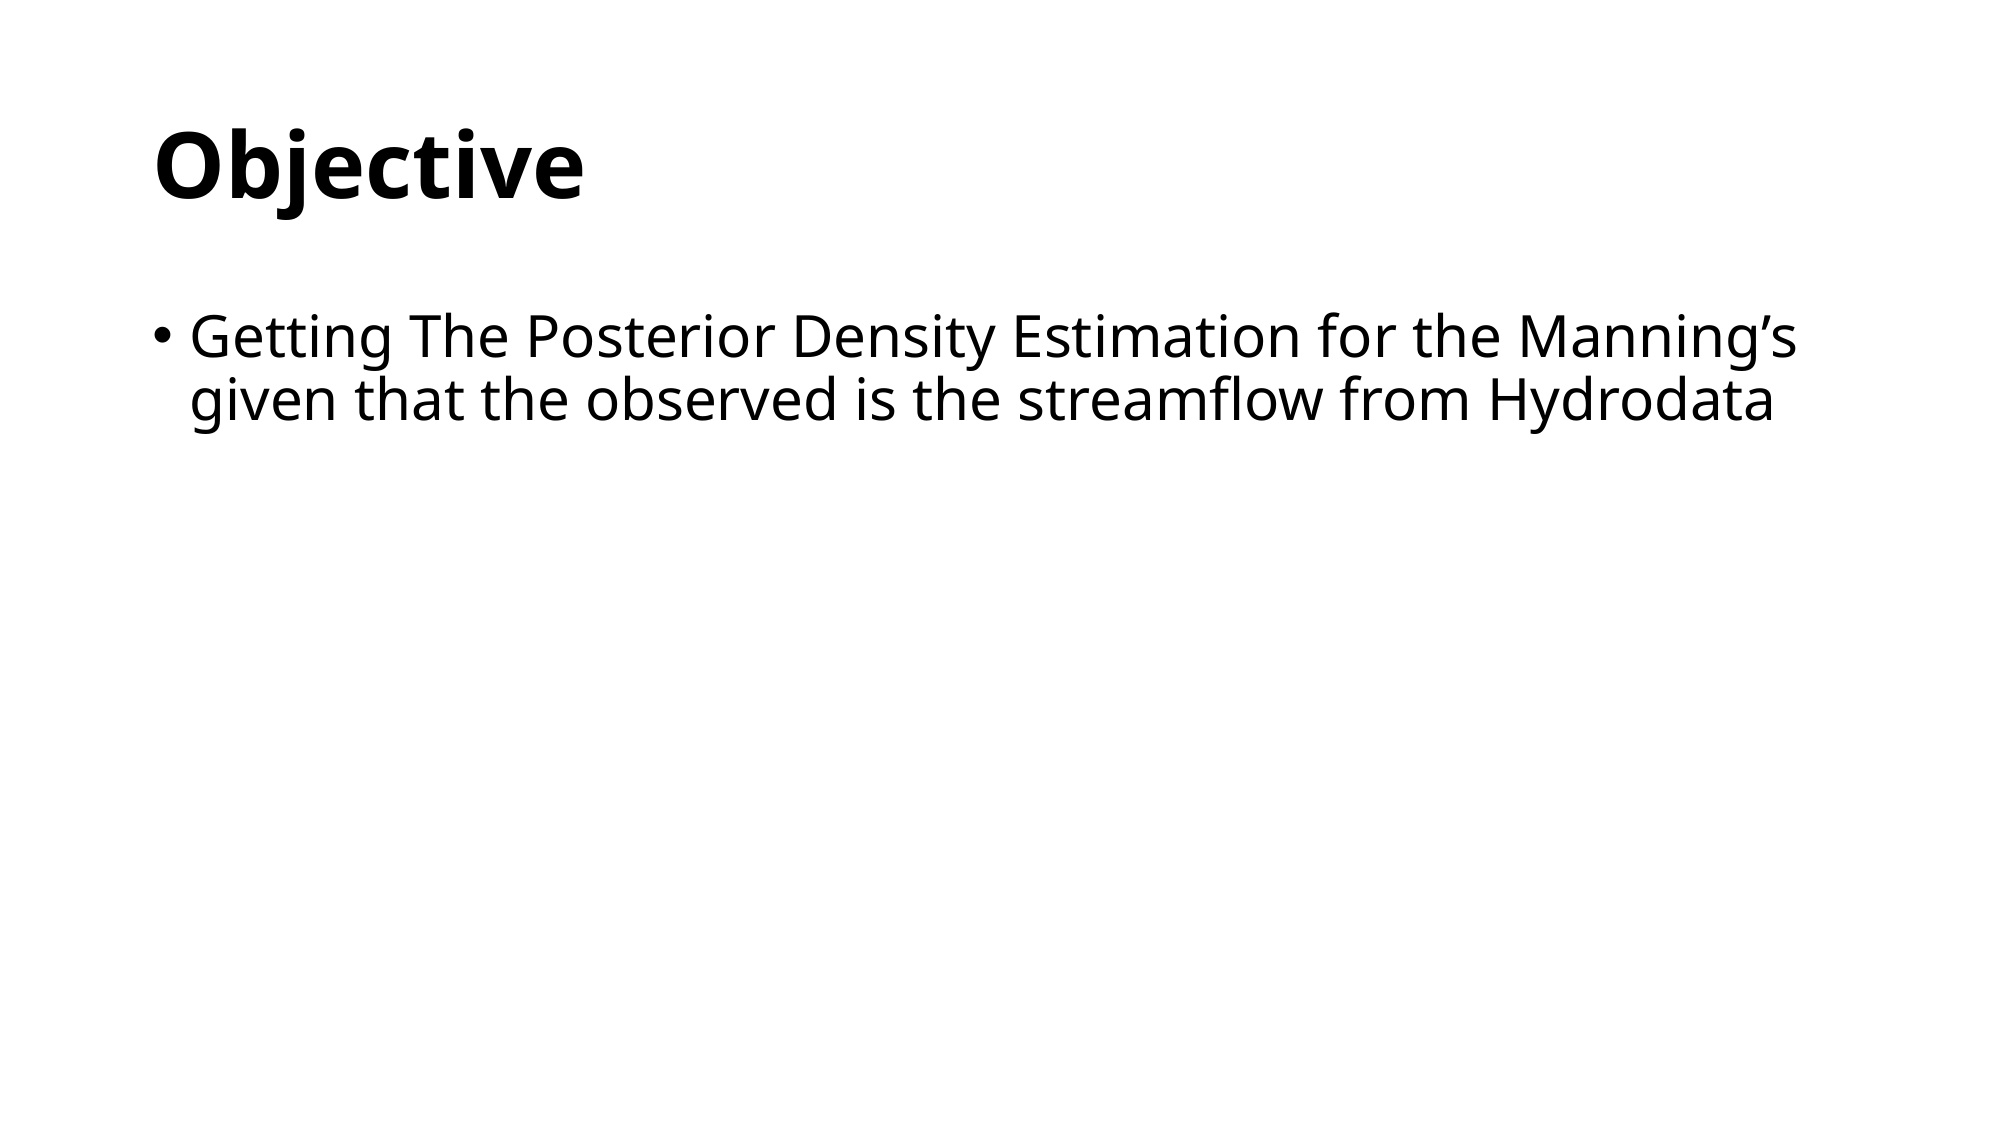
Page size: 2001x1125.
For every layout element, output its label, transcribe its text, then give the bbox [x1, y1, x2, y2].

title Objective [137, 59, 1863, 278]
list Getting The Posterior Density Estimation for the Manning’s given that the observed is the streamflow from Hydrodata [137, 299, 1863, 1014]
